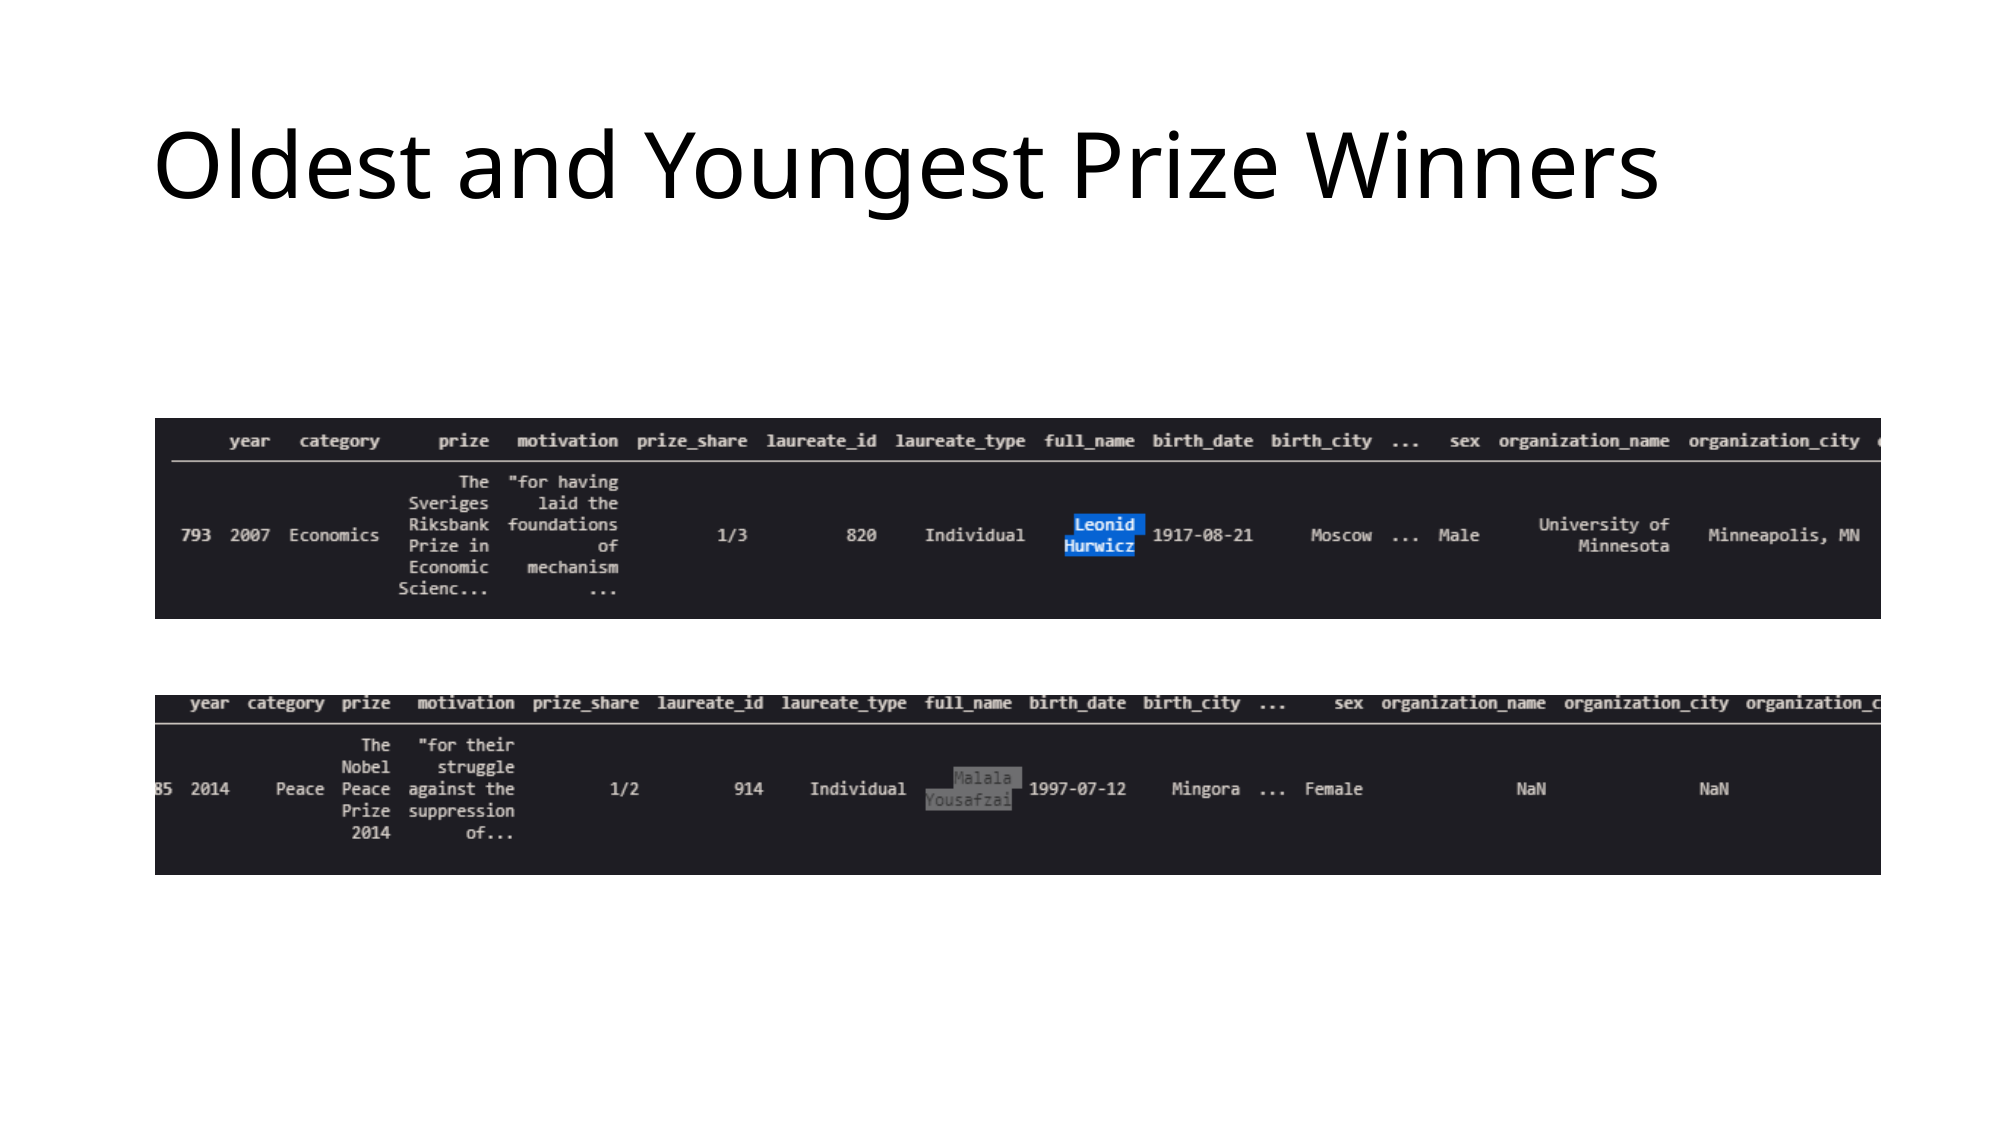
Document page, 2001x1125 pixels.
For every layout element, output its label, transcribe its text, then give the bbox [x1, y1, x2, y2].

picture [155, 695, 1881, 875]
title Oldest and Youngest Prize Winners [137, 59, 1863, 278]
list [155, 418, 1881, 619]
